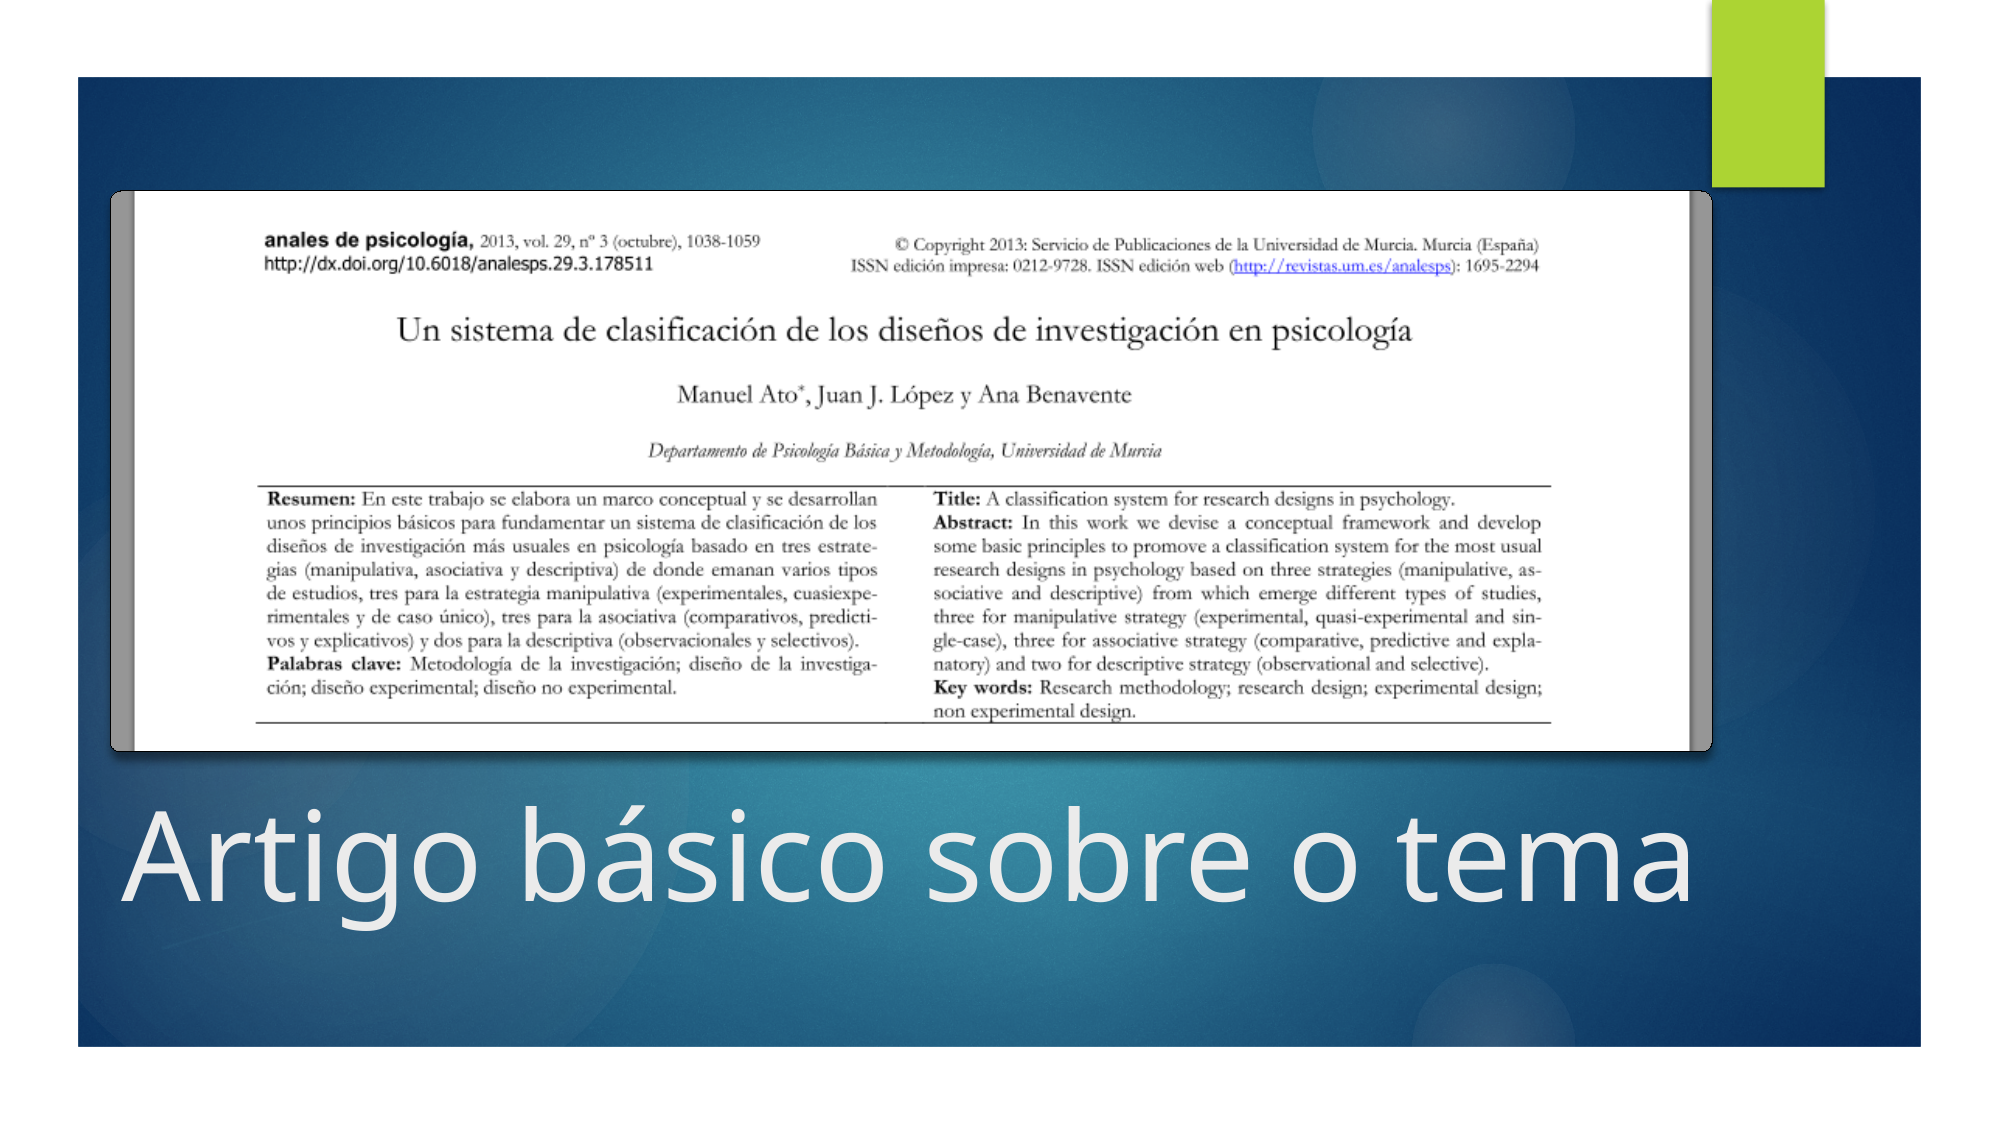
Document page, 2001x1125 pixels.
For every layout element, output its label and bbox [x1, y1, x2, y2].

text_box [0, 0, 2000, 1125]
list [109, 190, 1713, 752]
